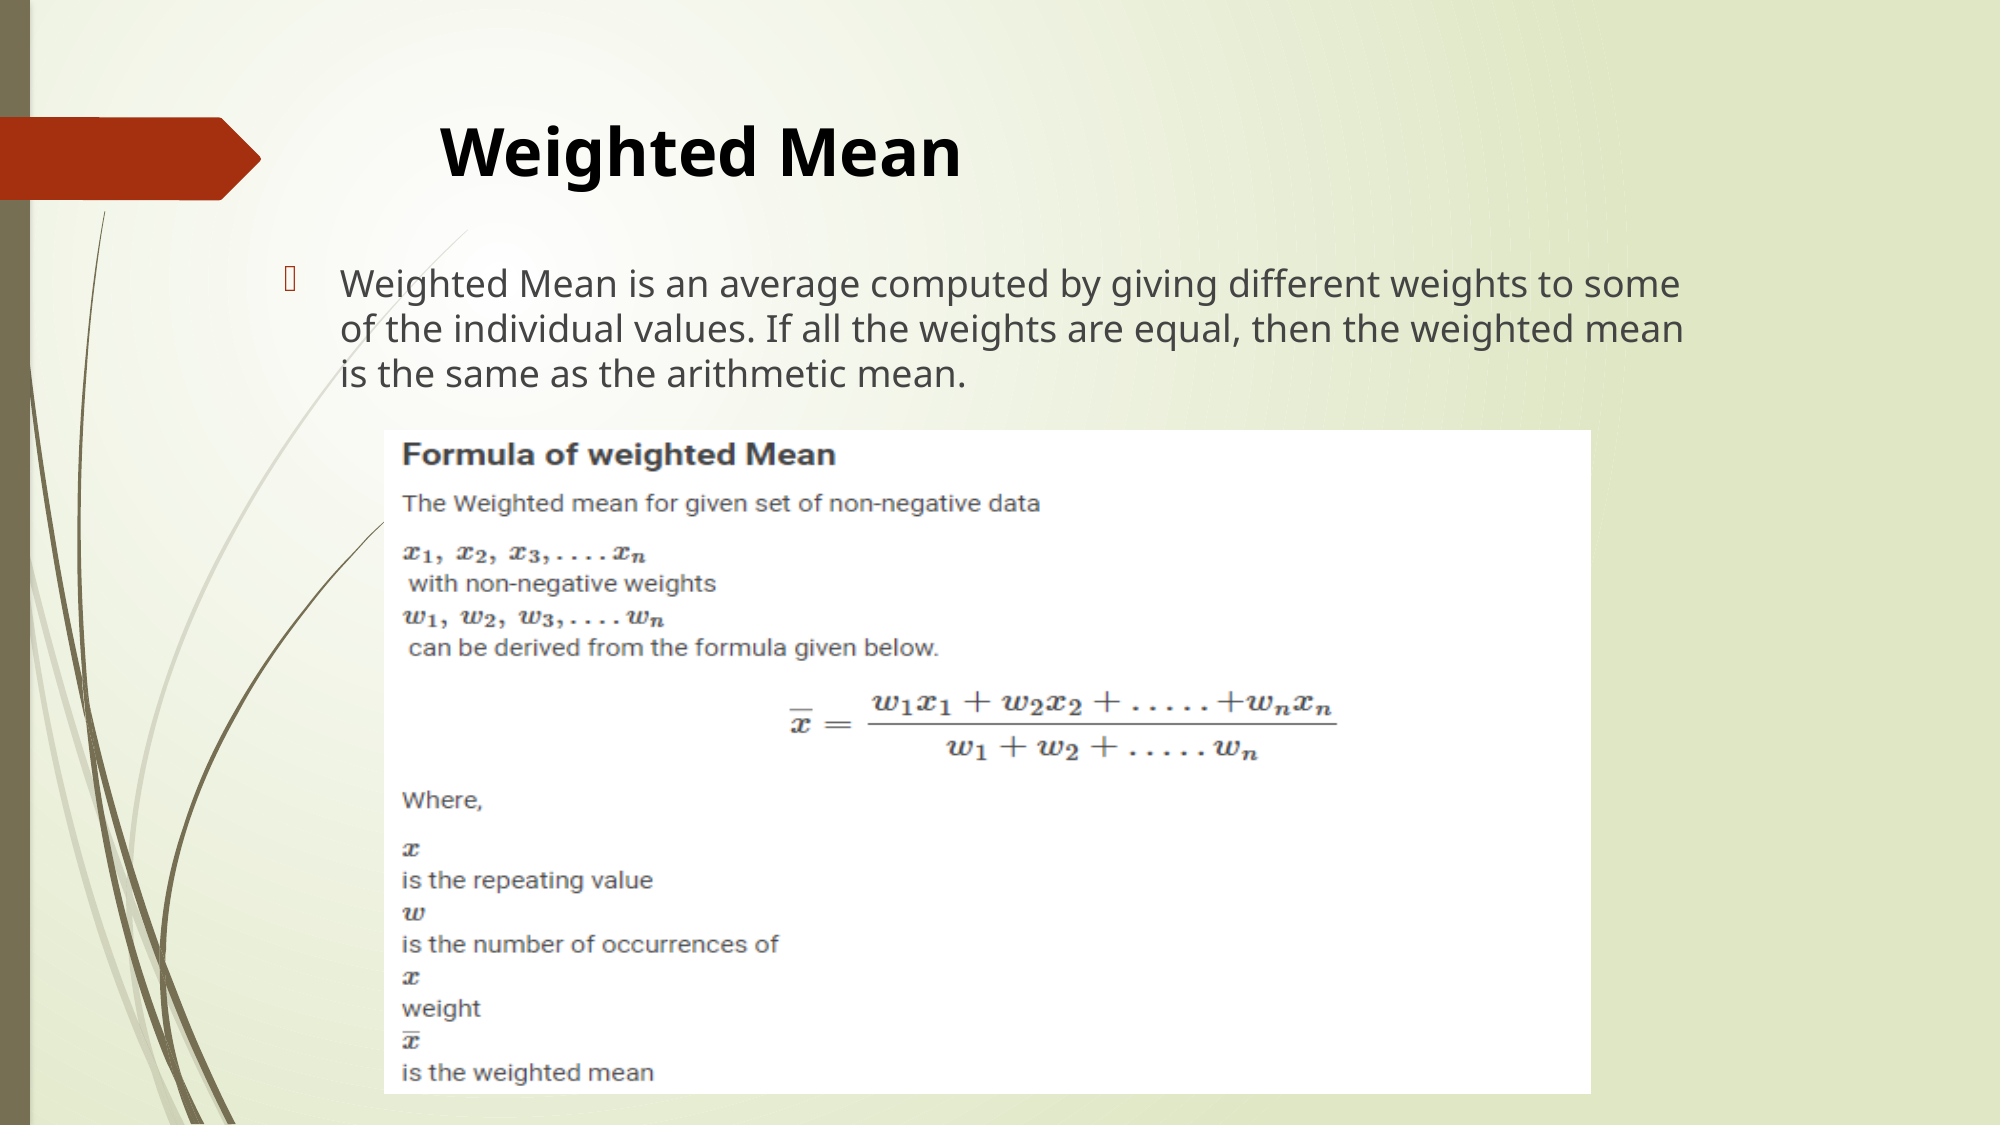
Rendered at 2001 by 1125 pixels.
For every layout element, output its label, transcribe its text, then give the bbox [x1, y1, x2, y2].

title Weighted Mean [425, 102, 1888, 313]
picture [384, 430, 1591, 1094]
list Weighted Mean is an average computed by giving different weights to some of the individual values. If all the weights are equal, then the weighted mean is the same as the arithmetic mean. [268, 252, 1732, 405]
